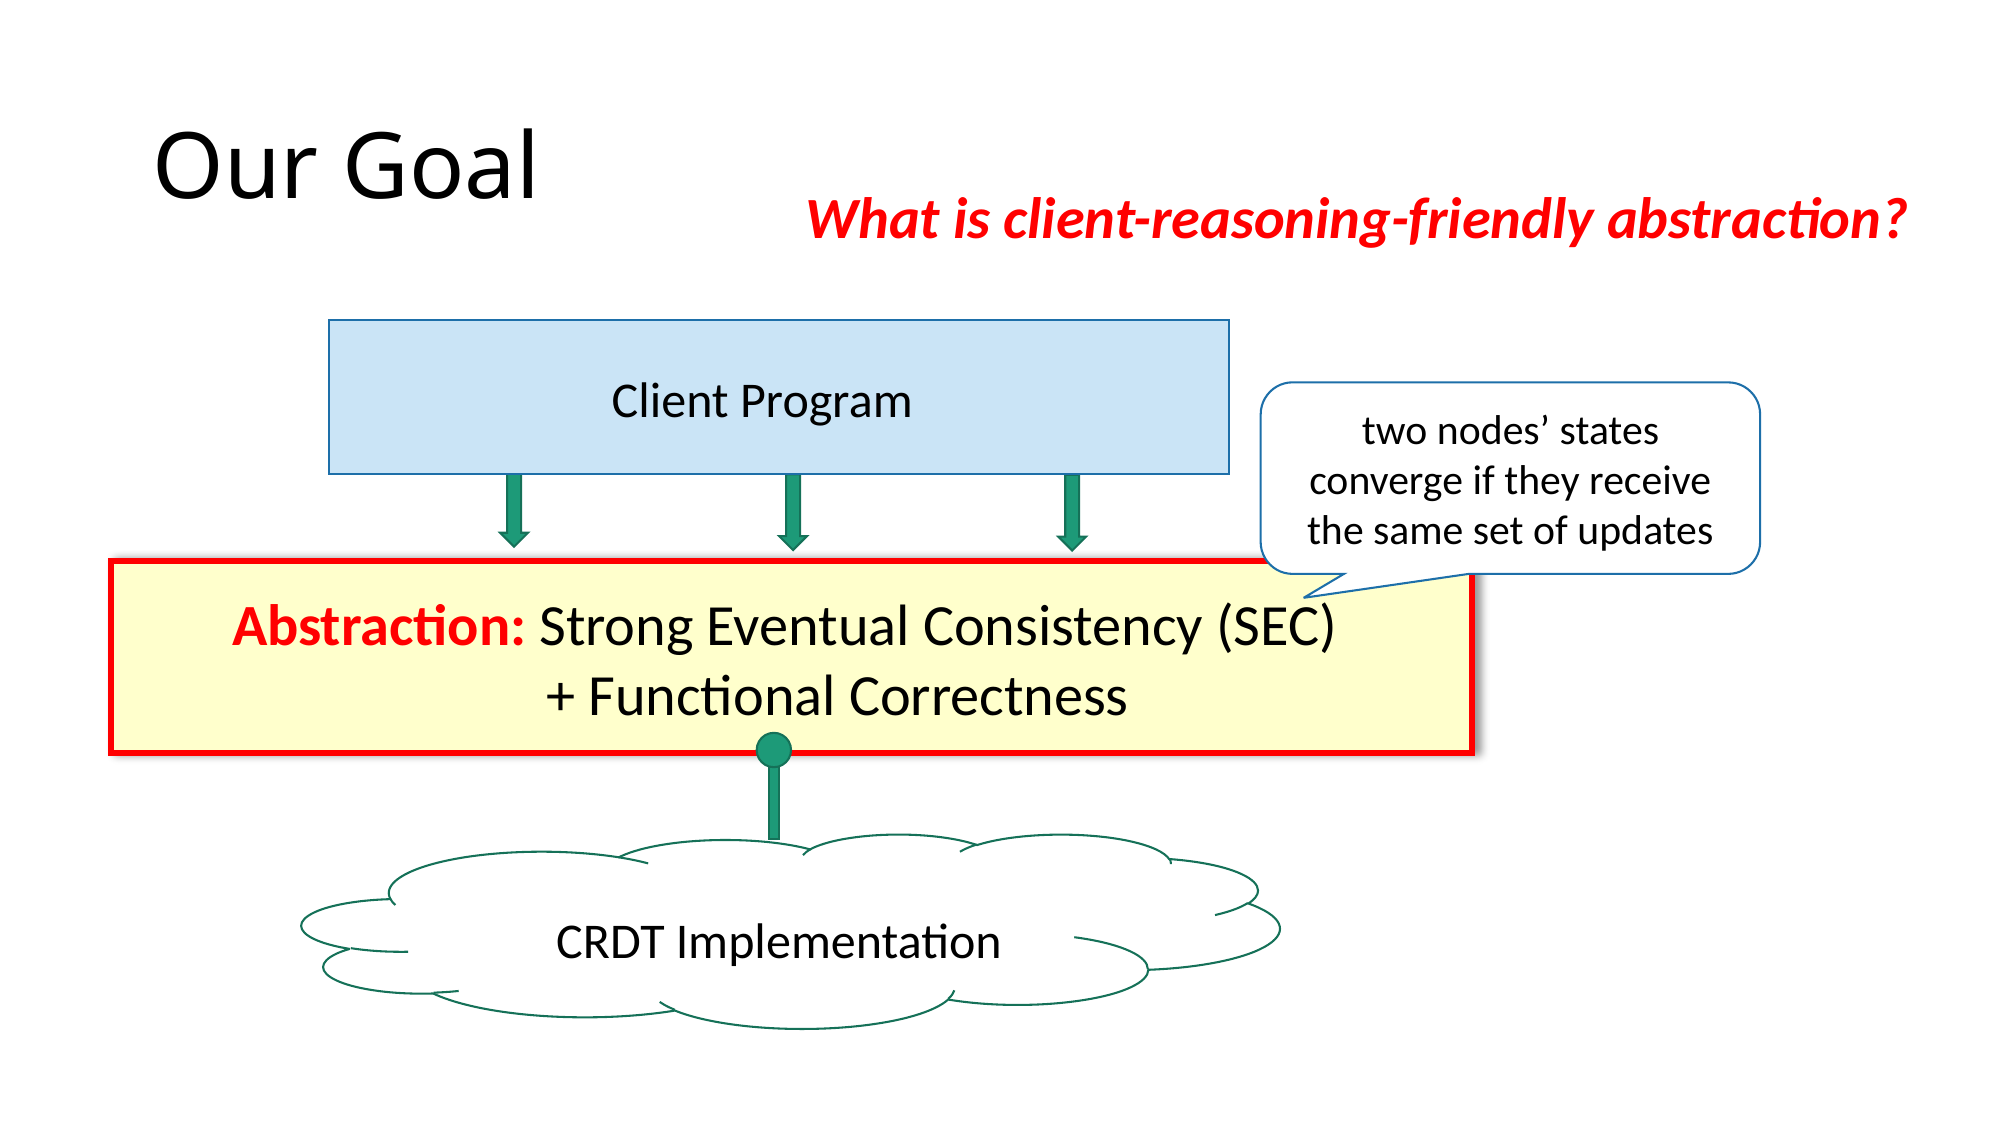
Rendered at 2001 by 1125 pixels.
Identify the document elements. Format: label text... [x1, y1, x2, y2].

text_box [497, 475, 531, 549]
text_box [776, 475, 810, 552]
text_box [301, 833, 1280, 1029]
text_box two nodes’ states converge if they receive the same set of updates [1259, 381, 1762, 599]
text_box [1055, 475, 1089, 553]
text_box What is client-reasoning-friendly abstraction? [790, 172, 1967, 258]
title Our Goal [137, 59, 1863, 278]
text_box Abstraction: Strong Eventual Consistency (SEC) + Functional Correctness [110, 560, 1473, 754]
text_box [756, 732, 792, 840]
